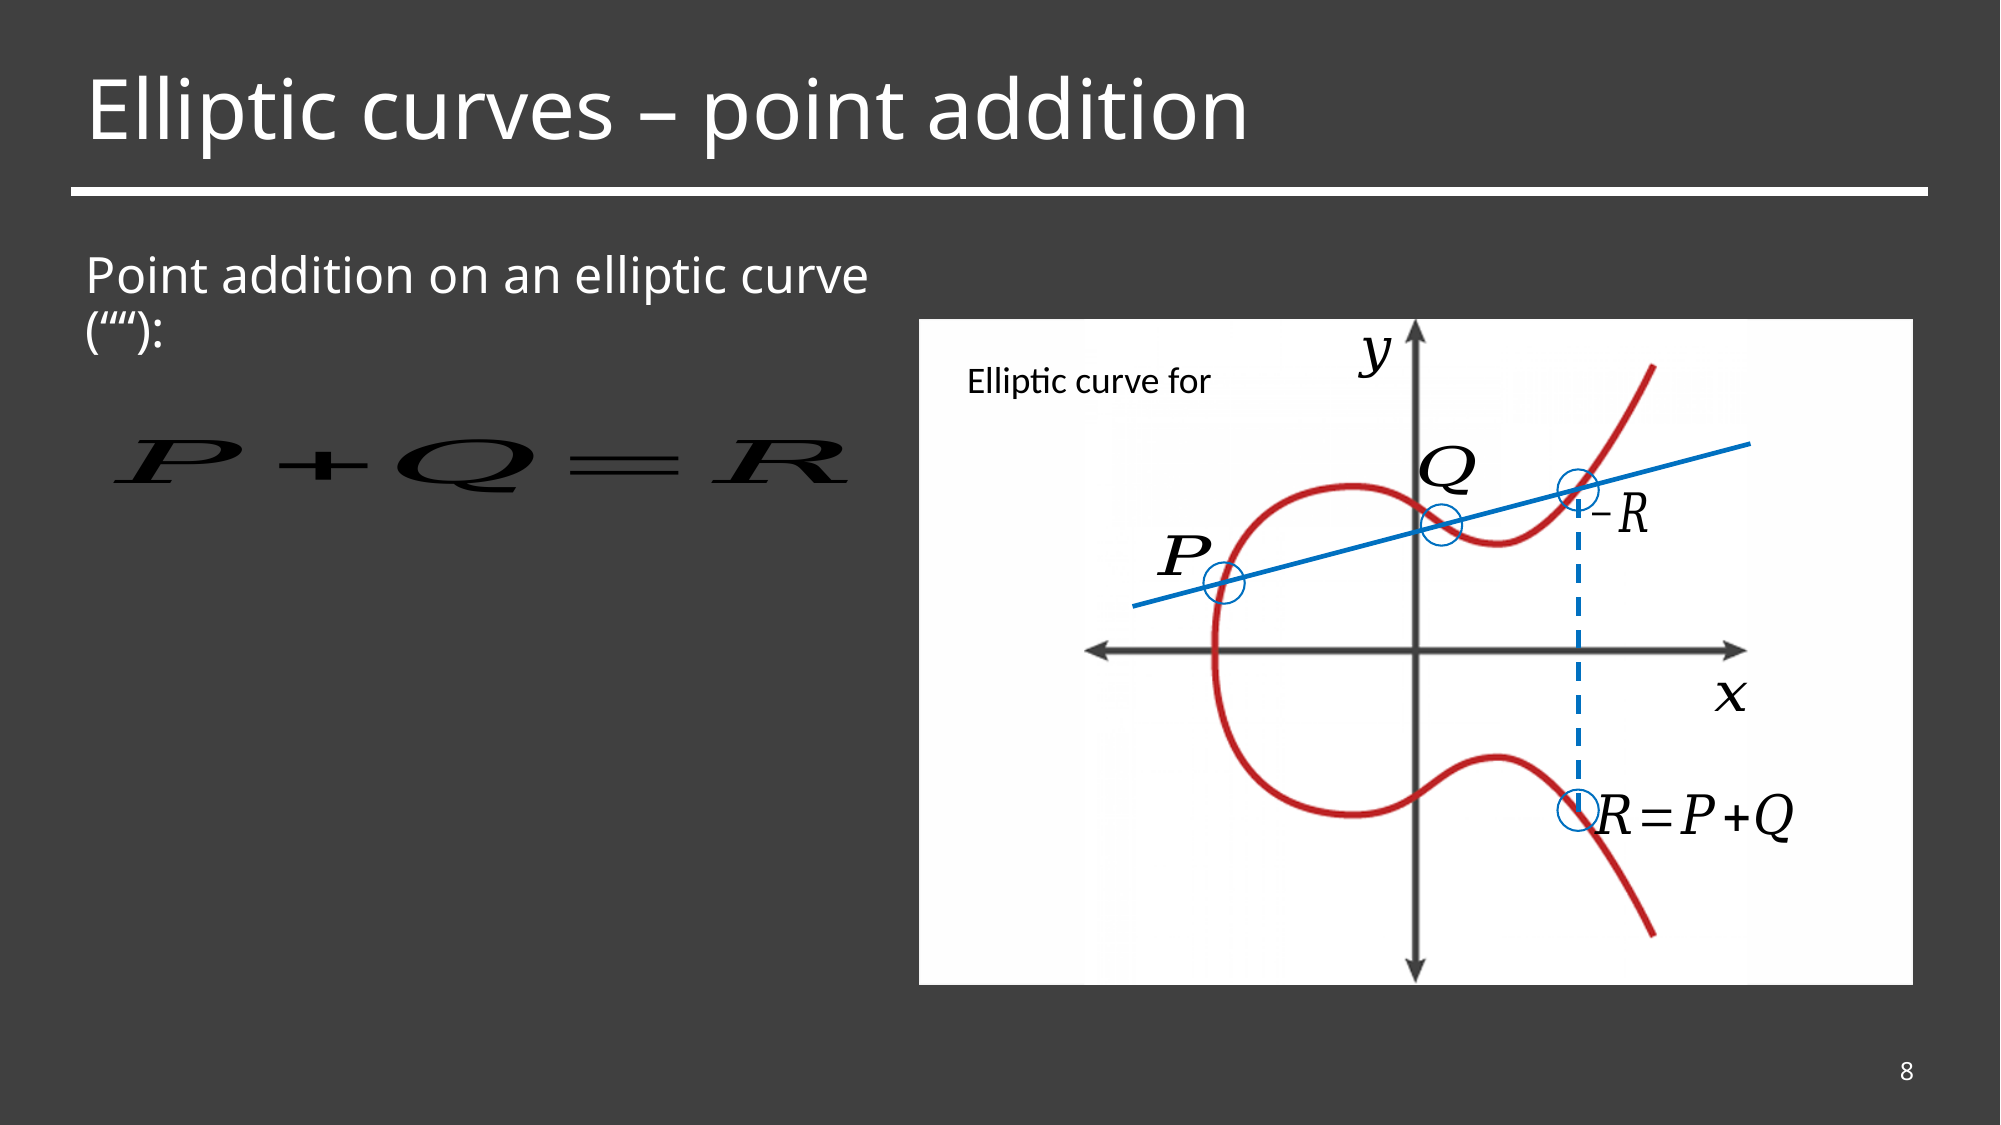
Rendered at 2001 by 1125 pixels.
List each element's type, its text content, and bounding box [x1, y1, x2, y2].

picture [919, 319, 1913, 985]
title Elliptic curves – point addition [70, 59, 1928, 167]
slide_number 8 [1710, 1042, 1930, 1103]
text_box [1132, 443, 1751, 607]
